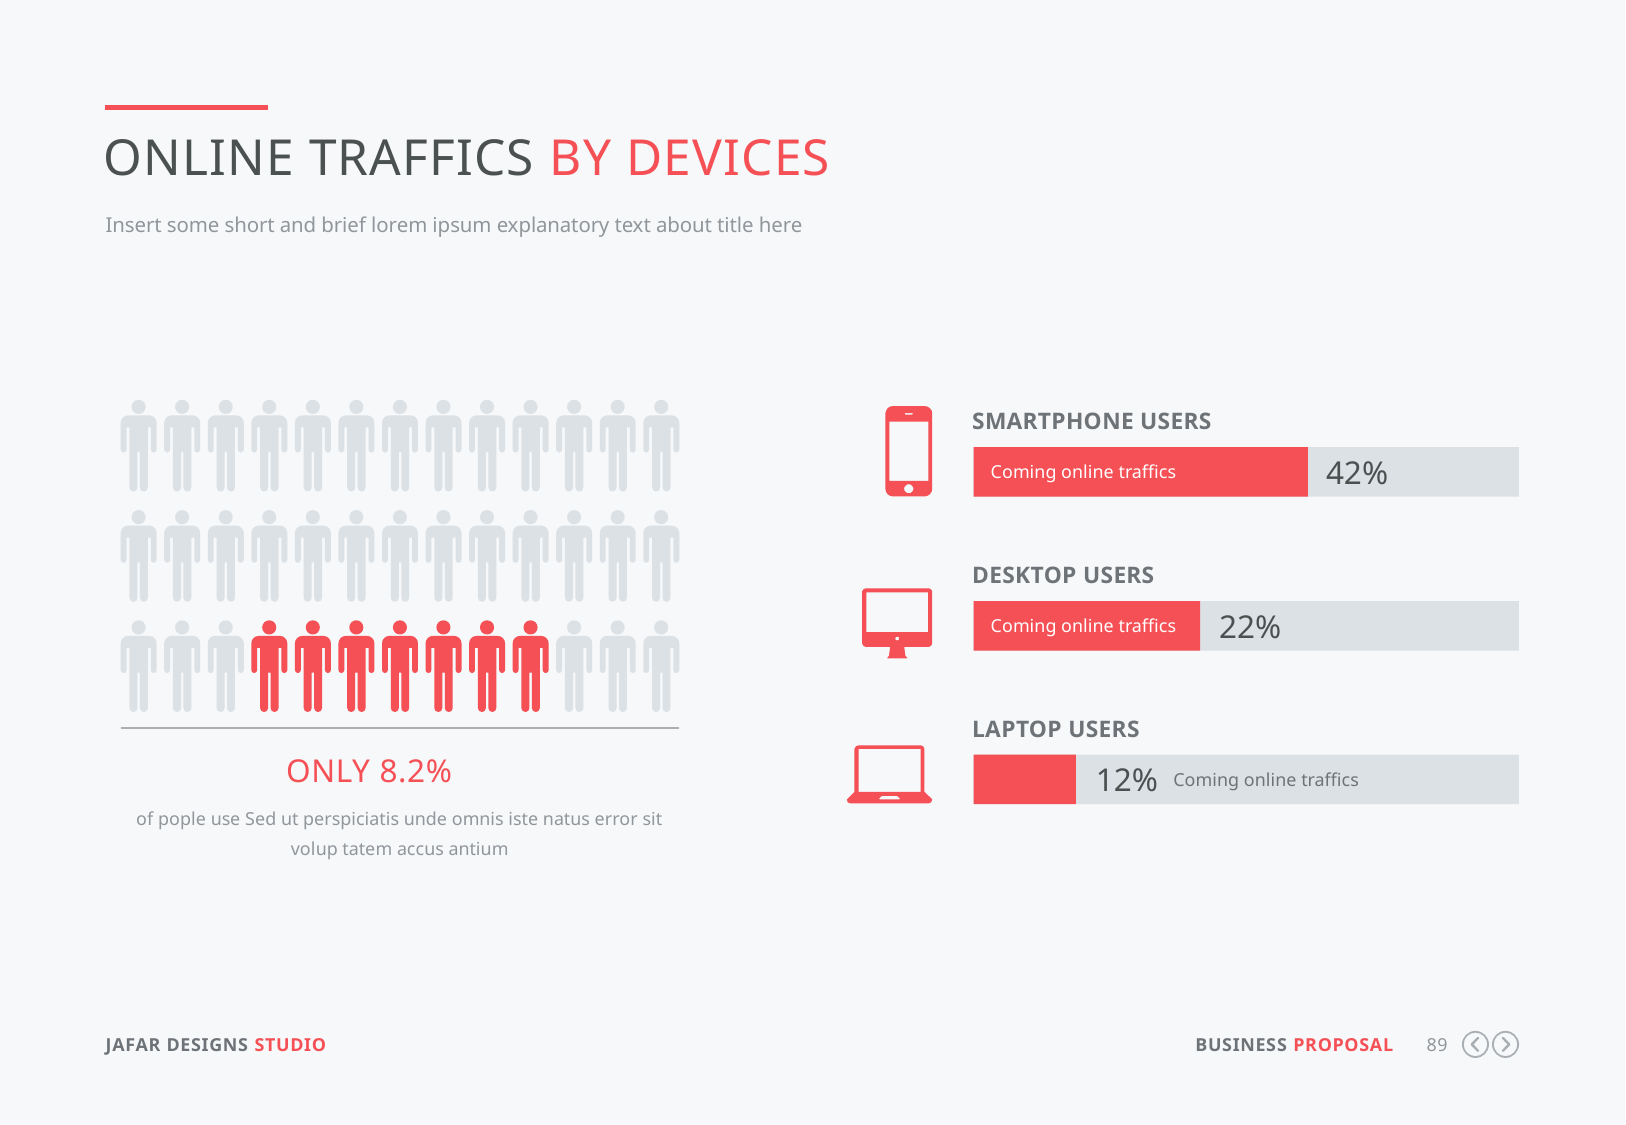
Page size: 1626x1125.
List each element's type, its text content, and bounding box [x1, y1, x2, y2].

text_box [120, 399, 680, 713]
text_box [971, 712, 1519, 805]
text_box Only 8.2% [231, 750, 507, 789]
text_box [862, 588, 933, 659]
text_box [971, 558, 1519, 651]
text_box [971, 404, 1519, 497]
text_box [885, 406, 933, 497]
text_box [846, 745, 933, 804]
list Insert some short and brief lorem ipsum explanatory text about title here [105, 209, 1519, 241]
text_box of pople use Sed ut perspiciatis unde omnis iste natus error sit volup tatem accus antium [120, 799, 680, 859]
list Online Traffics By Devices [103, 125, 1518, 187]
